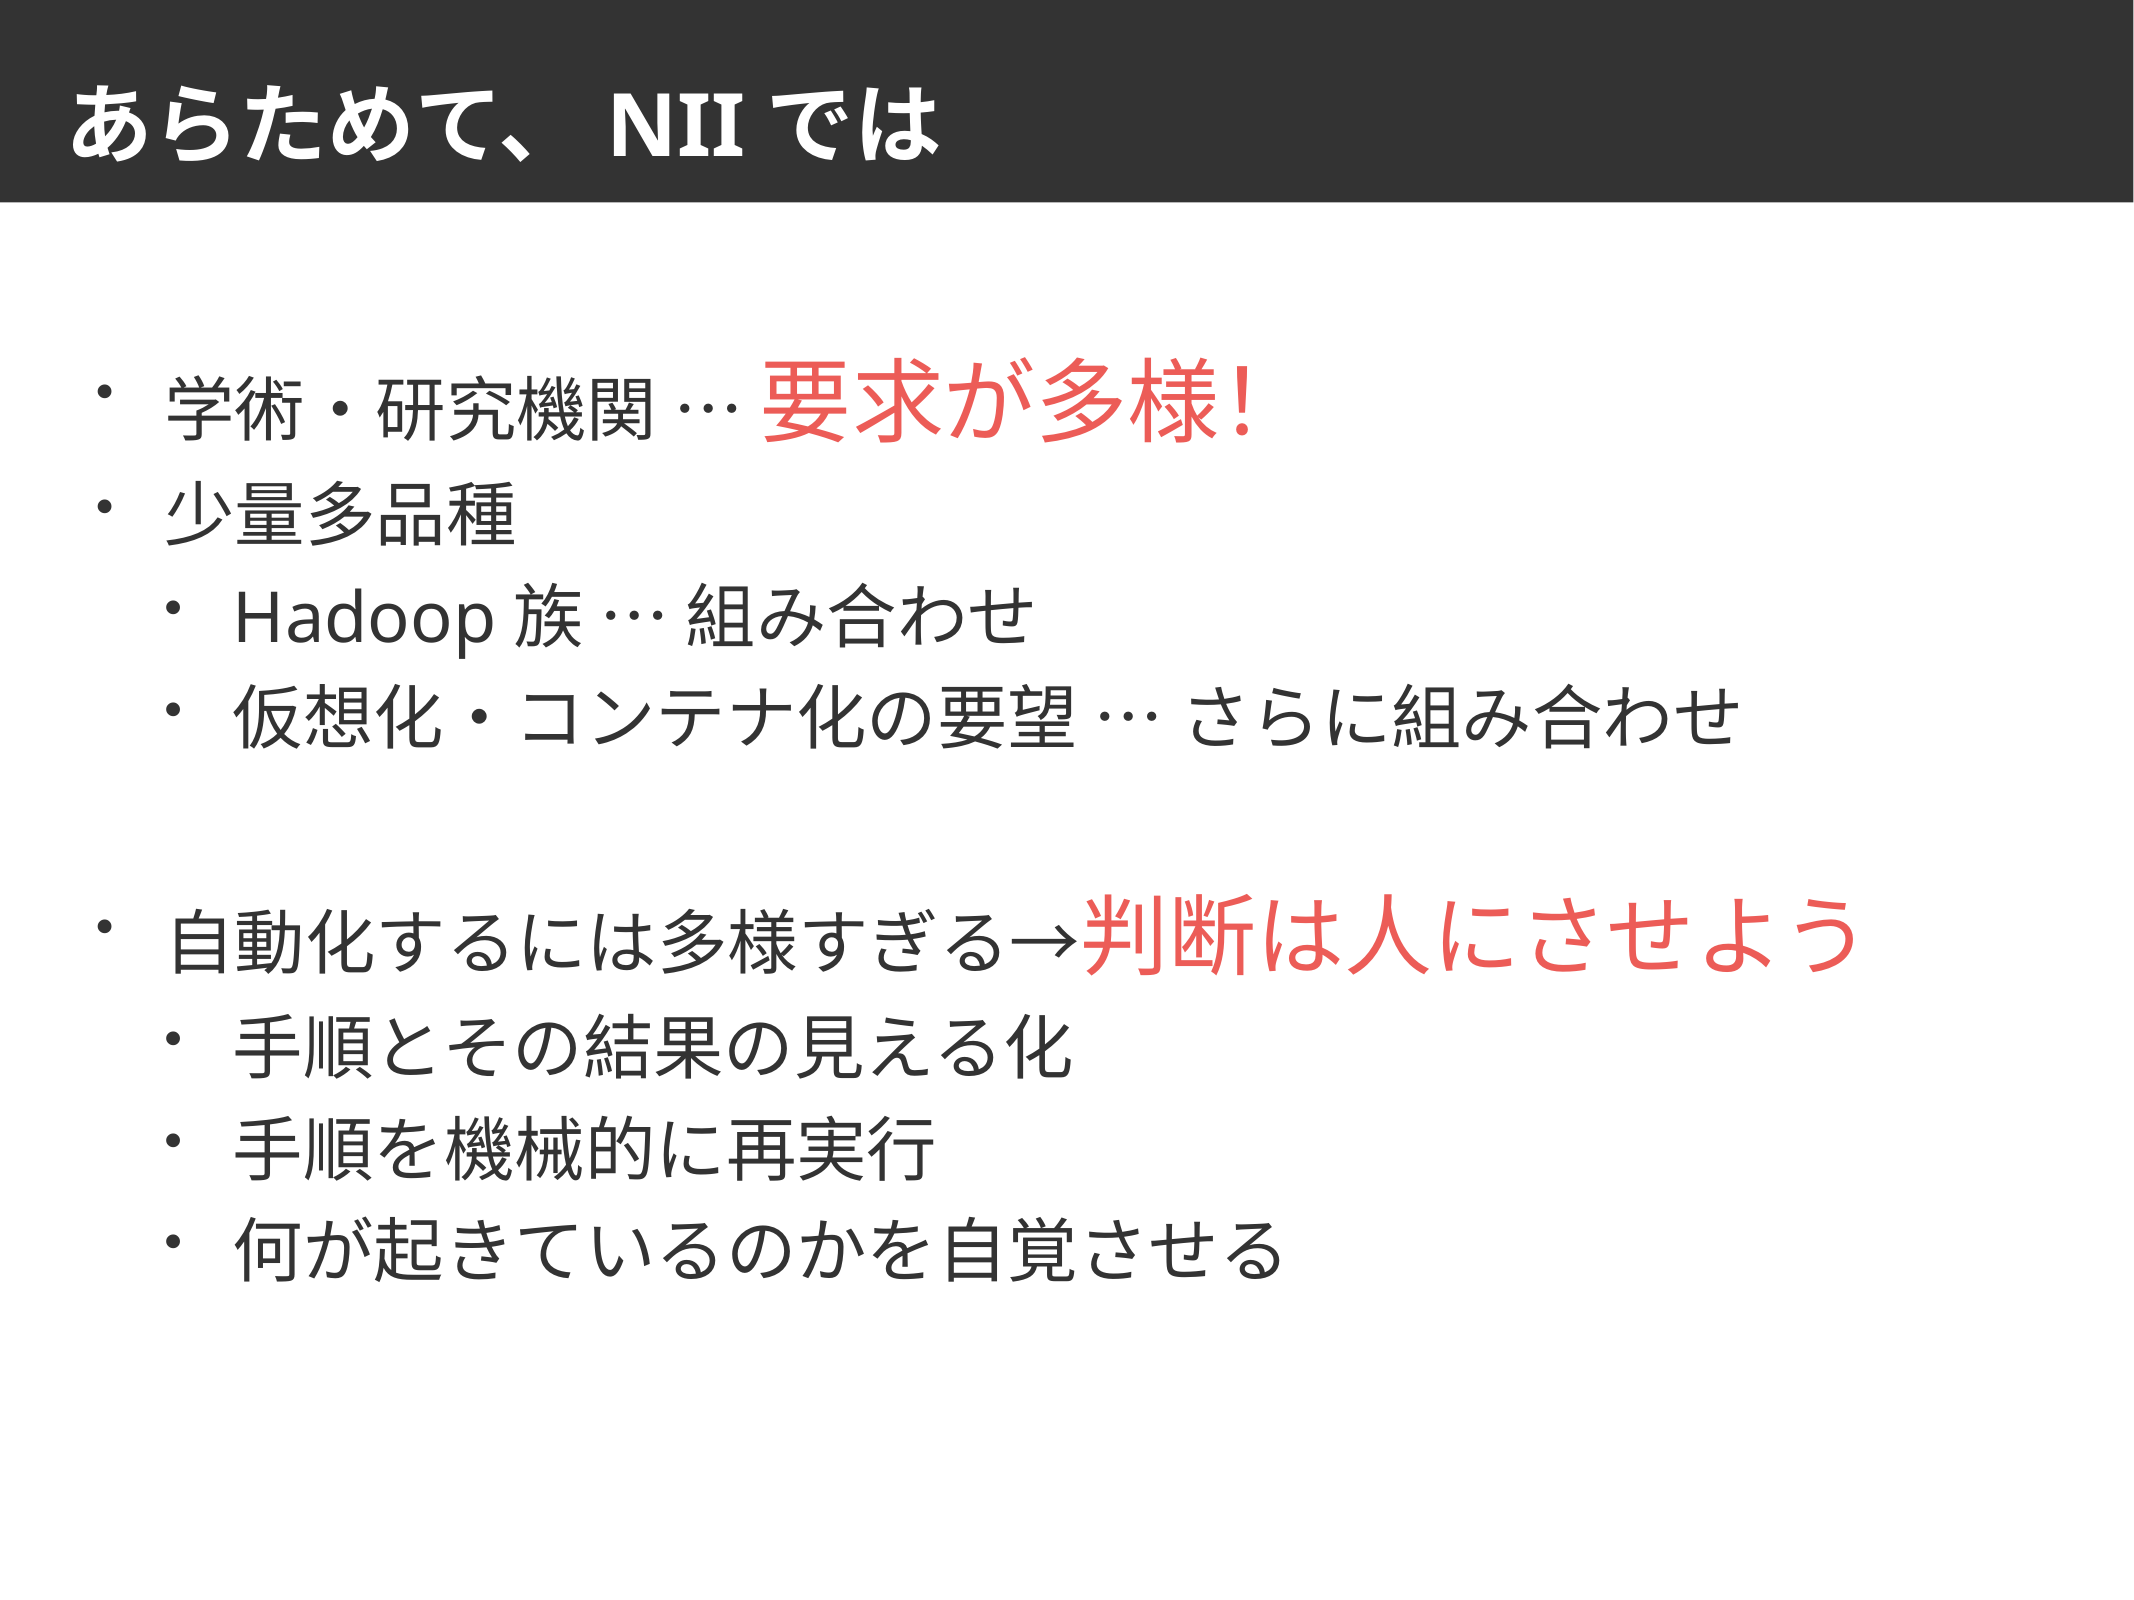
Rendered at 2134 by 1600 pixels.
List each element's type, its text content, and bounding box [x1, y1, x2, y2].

title あらためて、NIIでは [56, 43, 2078, 199]
list 学術・研究機関 … 要求が多様！ 少量多品種 Hadoop族 … 組み合わせ 仮想化・コンテナ化の要望 … さらに組み合わせ 自動化するには多様すぎる→判断は人にさせよう 手順とその結果の見える化 手順を機械的に再実行 何が起きているのかを自覚させる [86, 311, 2047, 1501]
